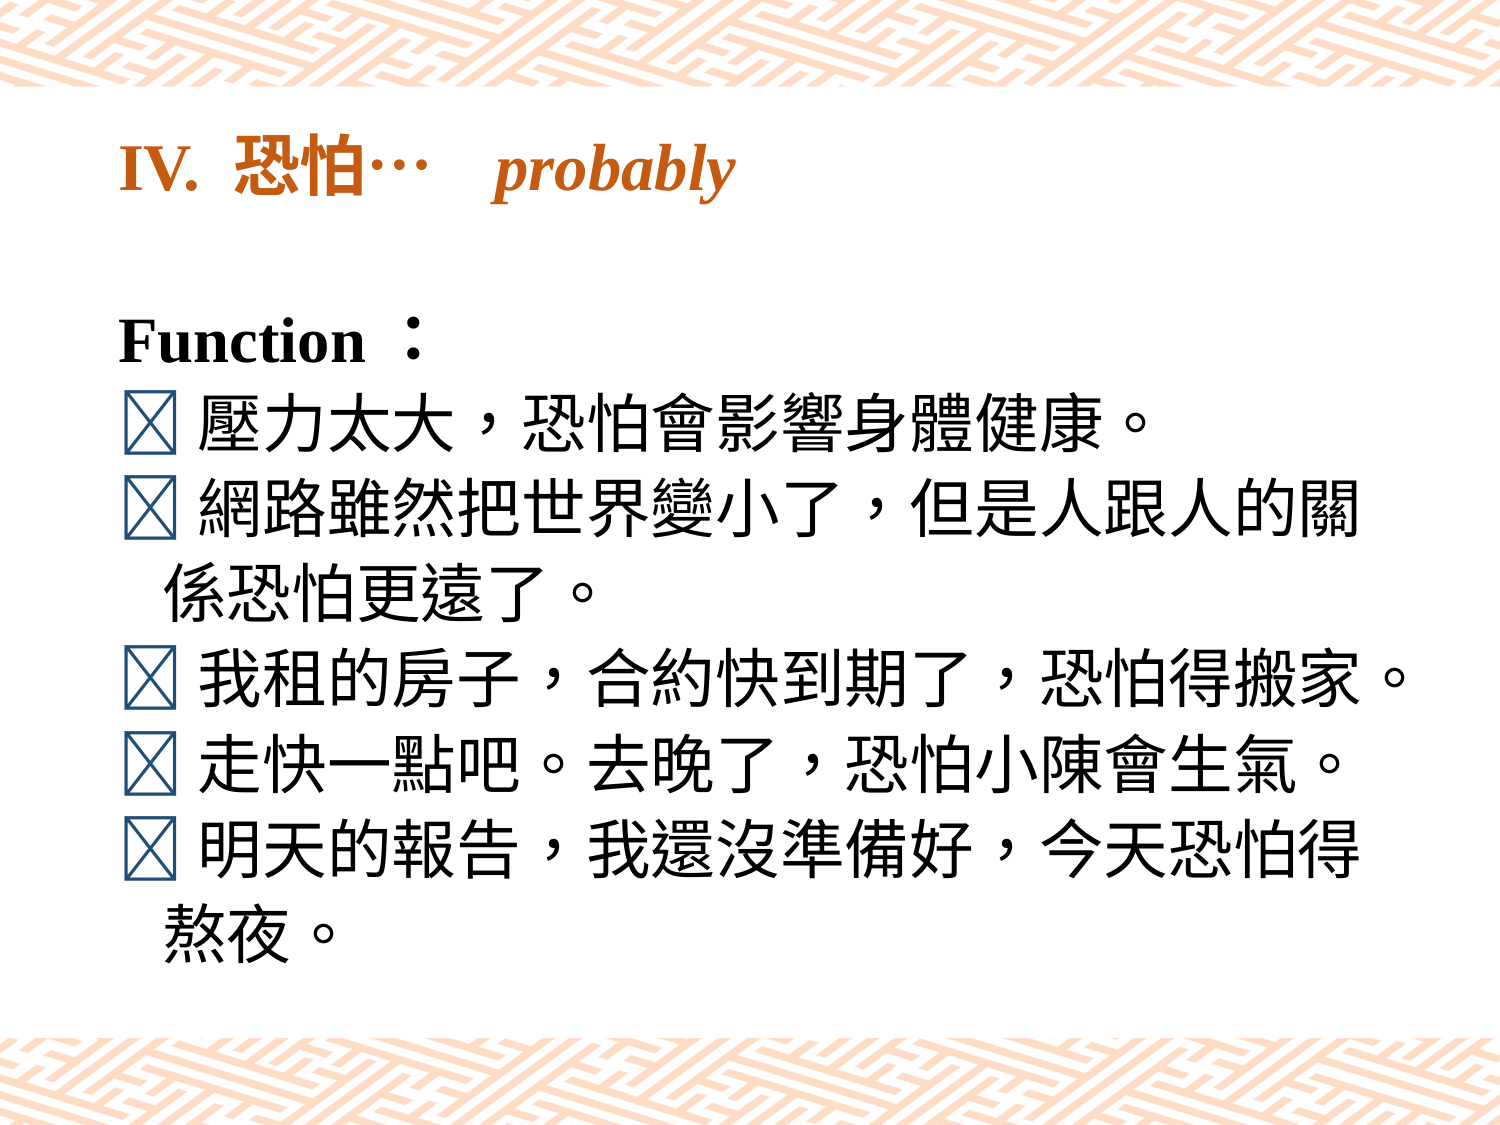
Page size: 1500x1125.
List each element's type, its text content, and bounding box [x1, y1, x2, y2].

picture [0, 0, 1500, 1125]
title IV. 恐怕… probably [103, 59, 1397, 278]
list Function： 壓力太大，恐怕會影響身體健康。 網路雖然把世界變小了，但是人跟人的關 係恐怕更遠了。 我租的房子，合約快到期了，恐怕得搬家。 走快一點吧。去晚了，恐怕小陳會生氣。 明天的報告，我還沒準備好，今天恐怕得 熬夜。 [103, 299, 1397, 1014]
